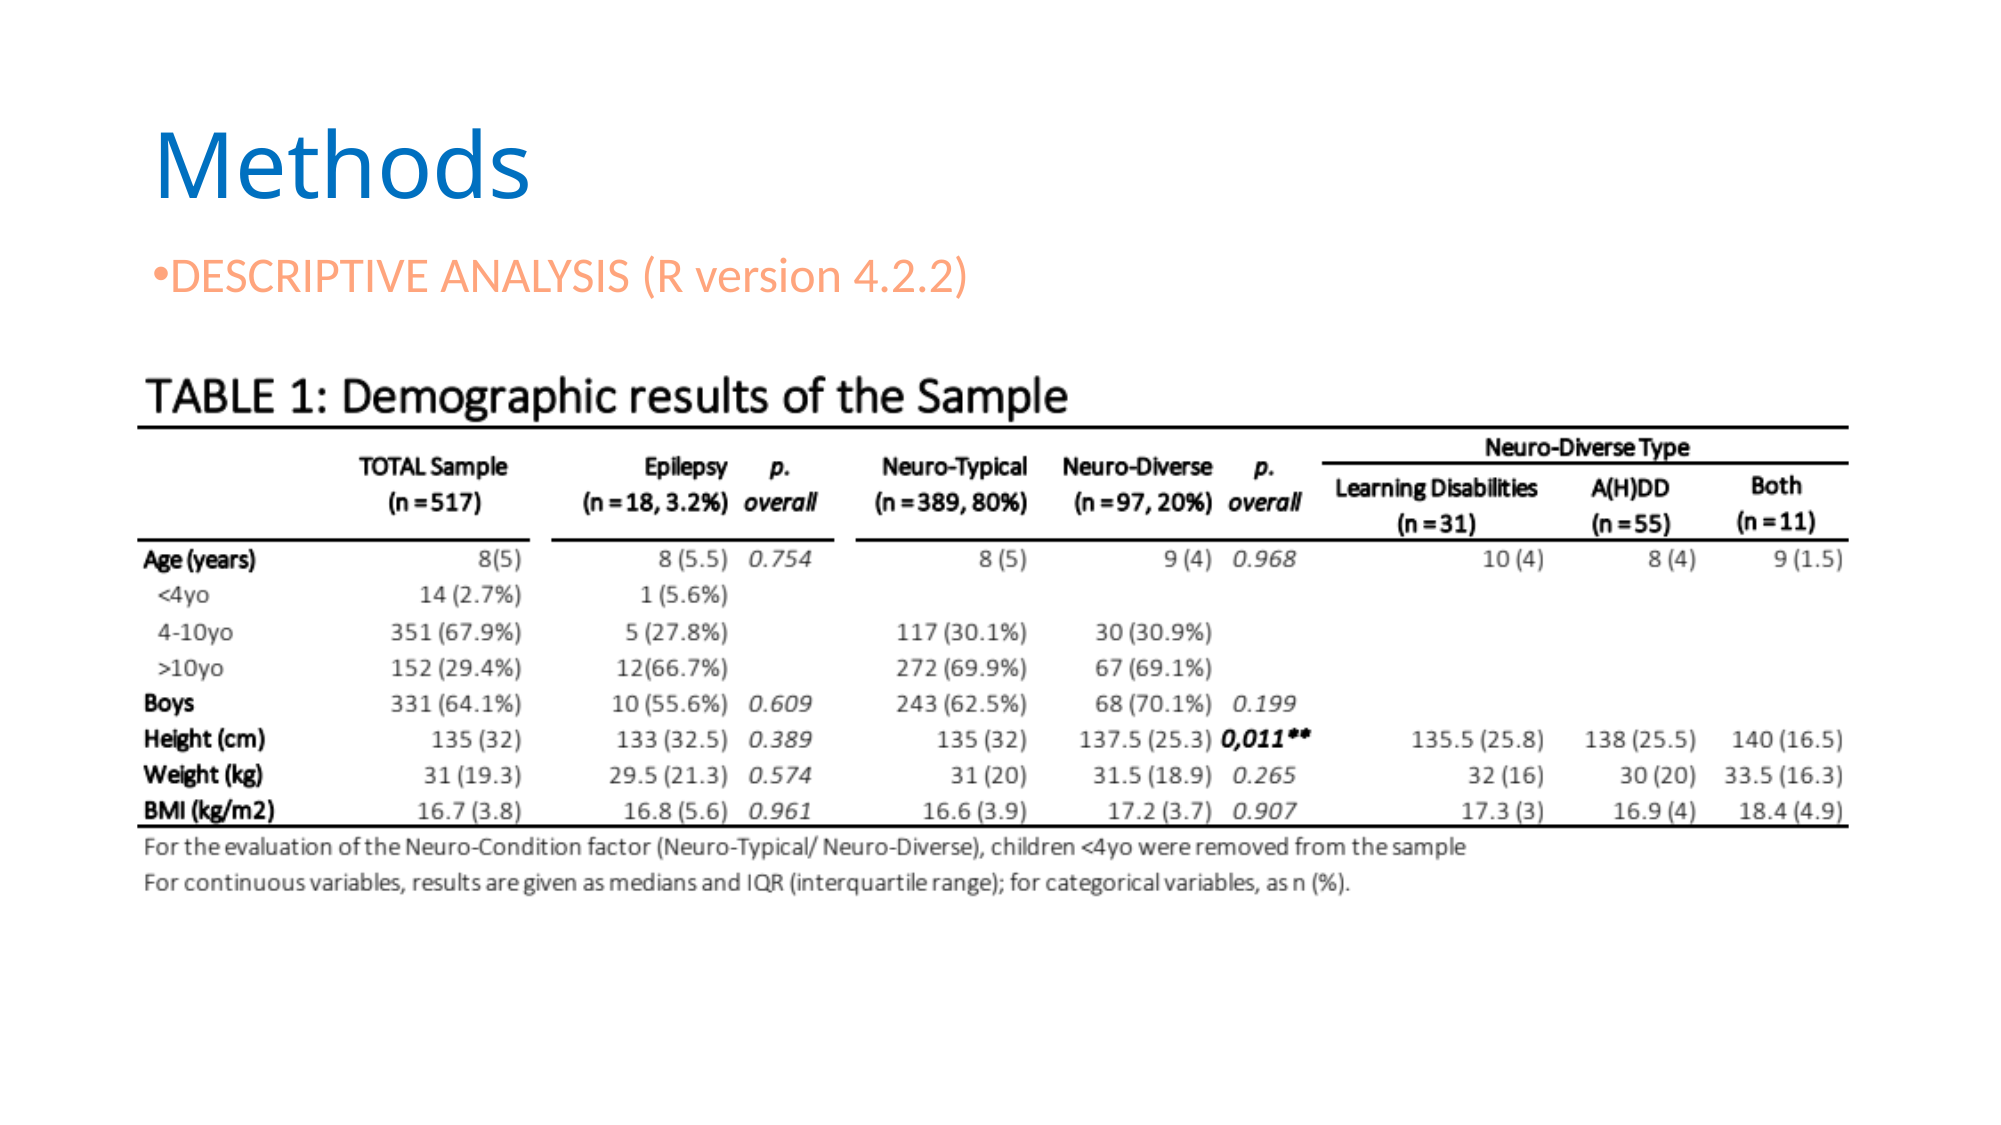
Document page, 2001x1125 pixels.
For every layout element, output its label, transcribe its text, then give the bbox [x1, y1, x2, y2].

list DESCRIPTIVE ANALYSIS (R version 4.2.2) [137, 241, 1863, 1014]
title Methods [137, 59, 1863, 241]
picture [137, 358, 1849, 897]
